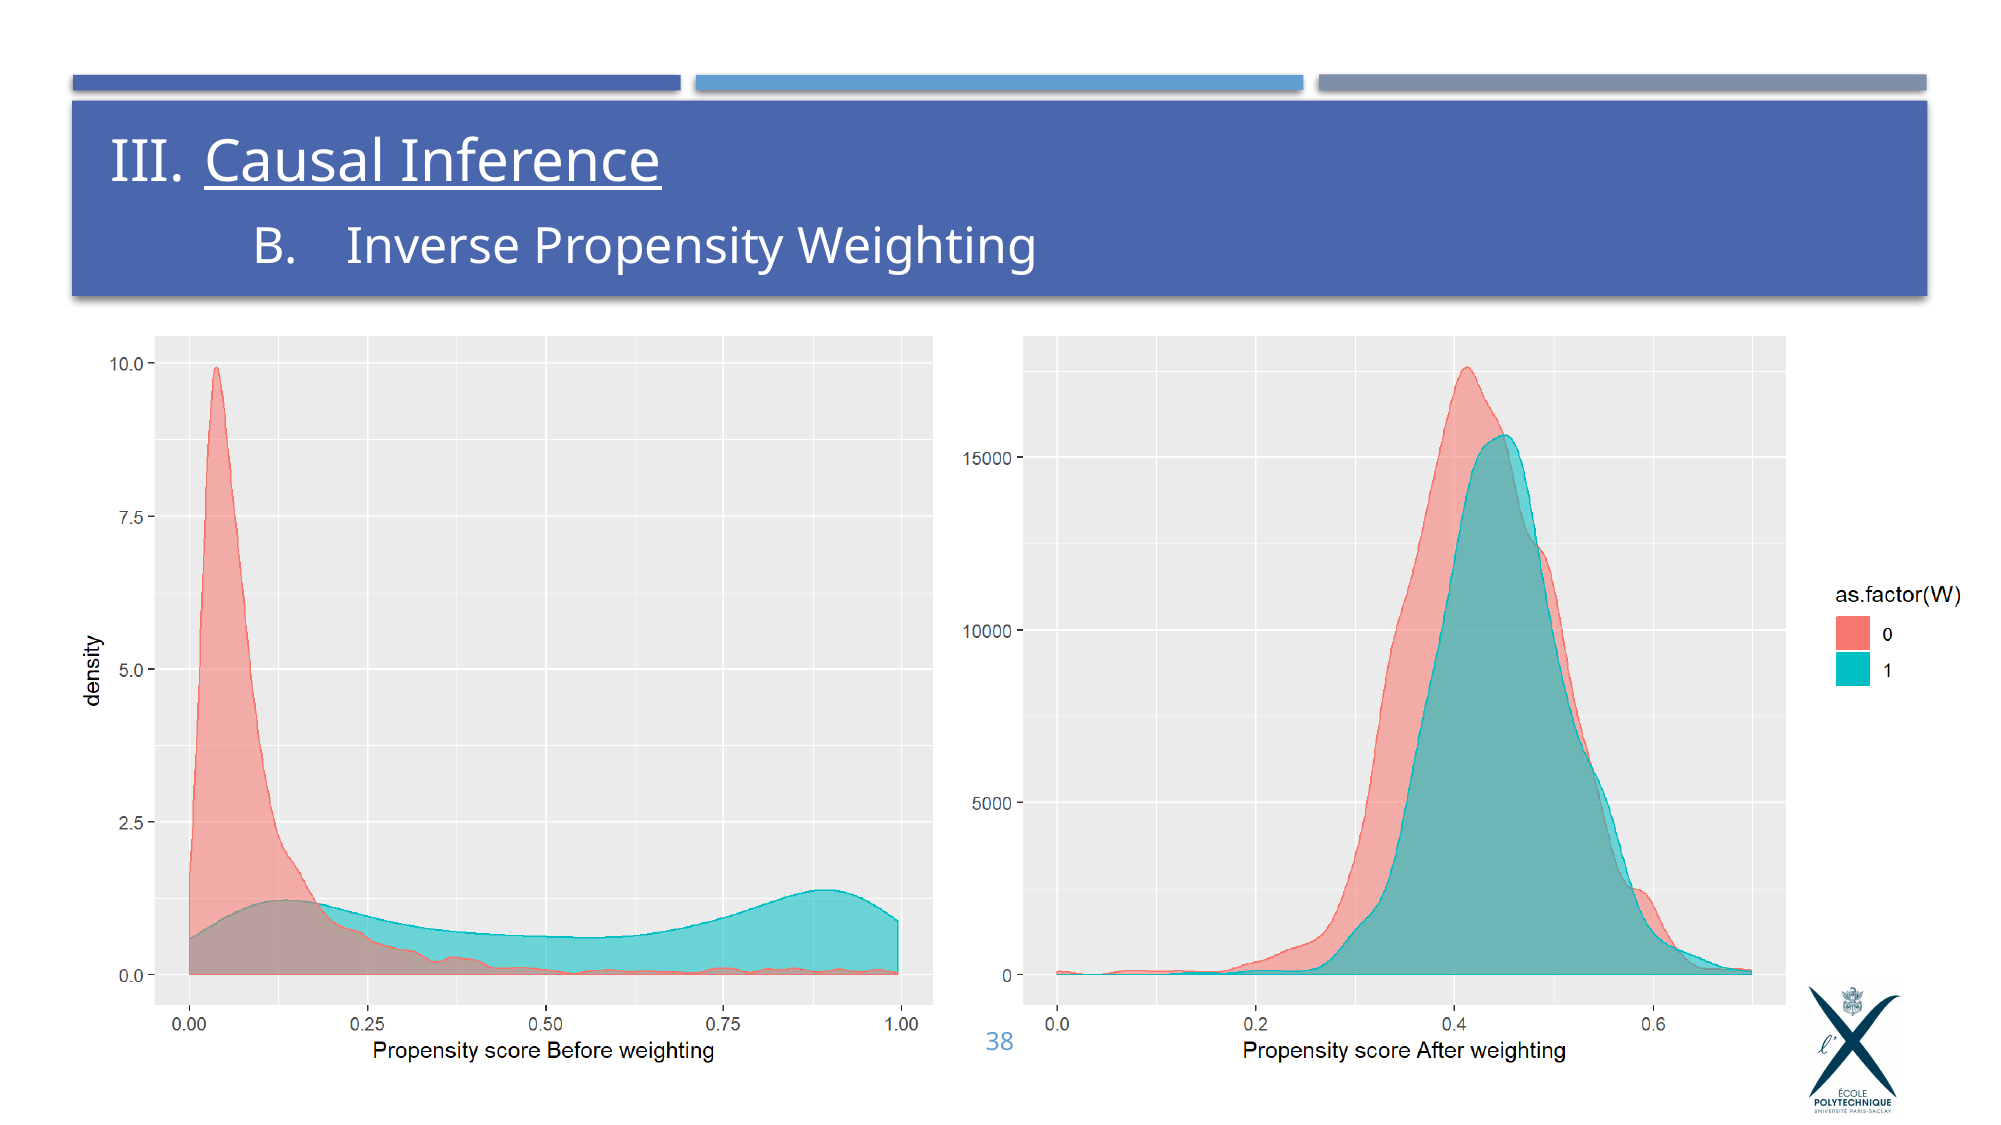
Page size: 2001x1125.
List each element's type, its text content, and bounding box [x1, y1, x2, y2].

title Causal Inference [95, 115, 1905, 204]
text_box Inverse Propensity Weighting [95, 204, 1905, 282]
picture [1805, 981, 1905, 1118]
picture [70, 325, 951, 1074]
picture [958, 325, 1804, 1074]
picture [1817, 570, 1985, 700]
